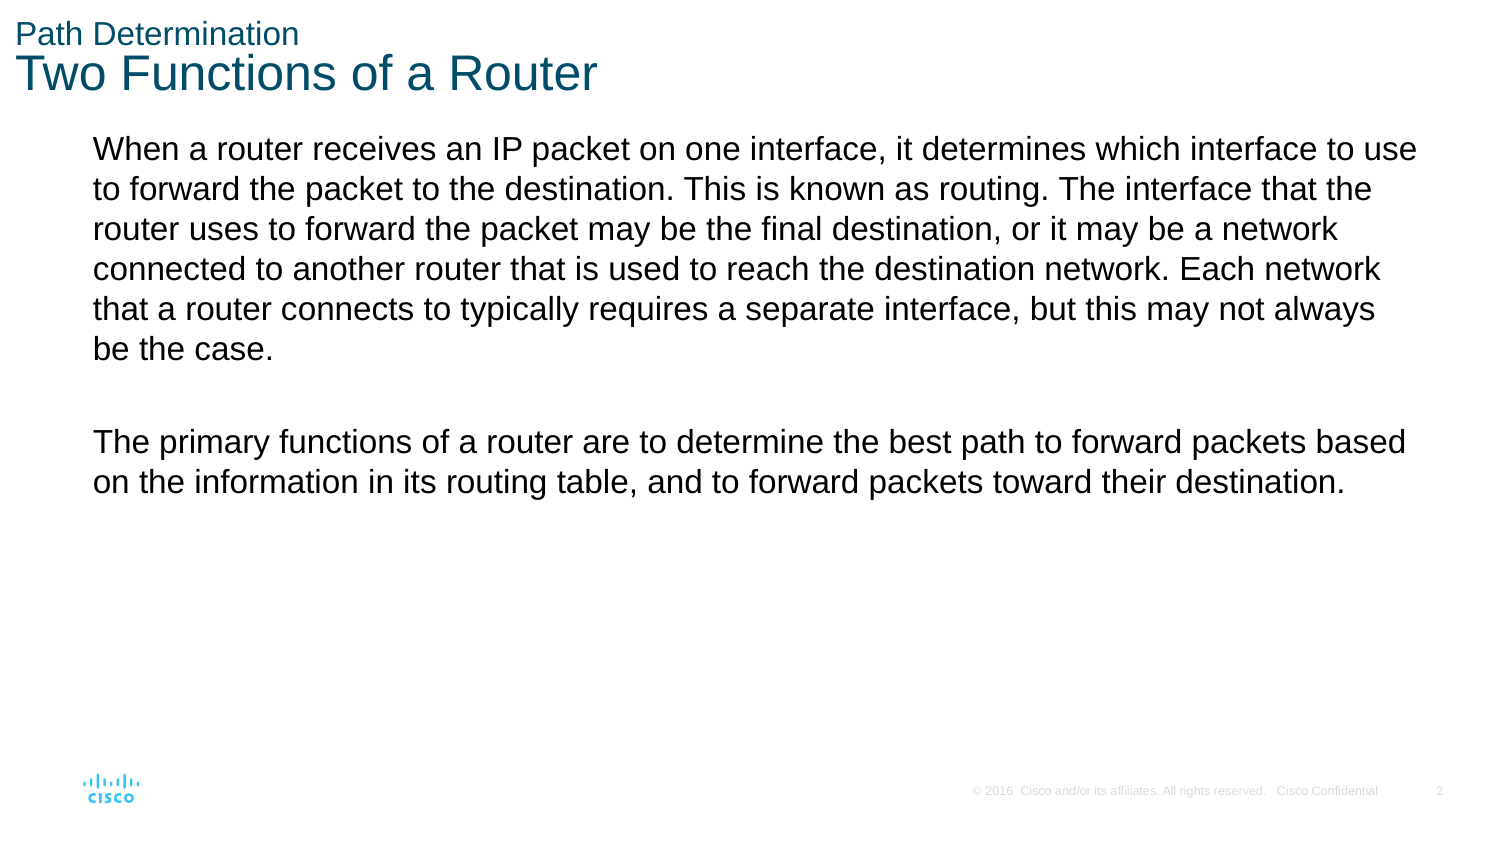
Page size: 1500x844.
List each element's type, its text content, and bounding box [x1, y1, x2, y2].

title Path Determination Two Functions of a Router [0, 0, 1369, 121]
list When a router receives an IP packet on one interface, it determines which interface to use to forward the packet to the destination. This is known as routing. The interface that the router uses to forward the packet may be the final destination, or it may be a network connected to another router that is used to reach the destination network. Each network that a router connects to typically requires a separate interface, but this may not always be the case. The primary functions of a router are to determine the best path to forward packets based on the information in its routing table, and to forward packets toward their destination. [77, 120, 1437, 726]
